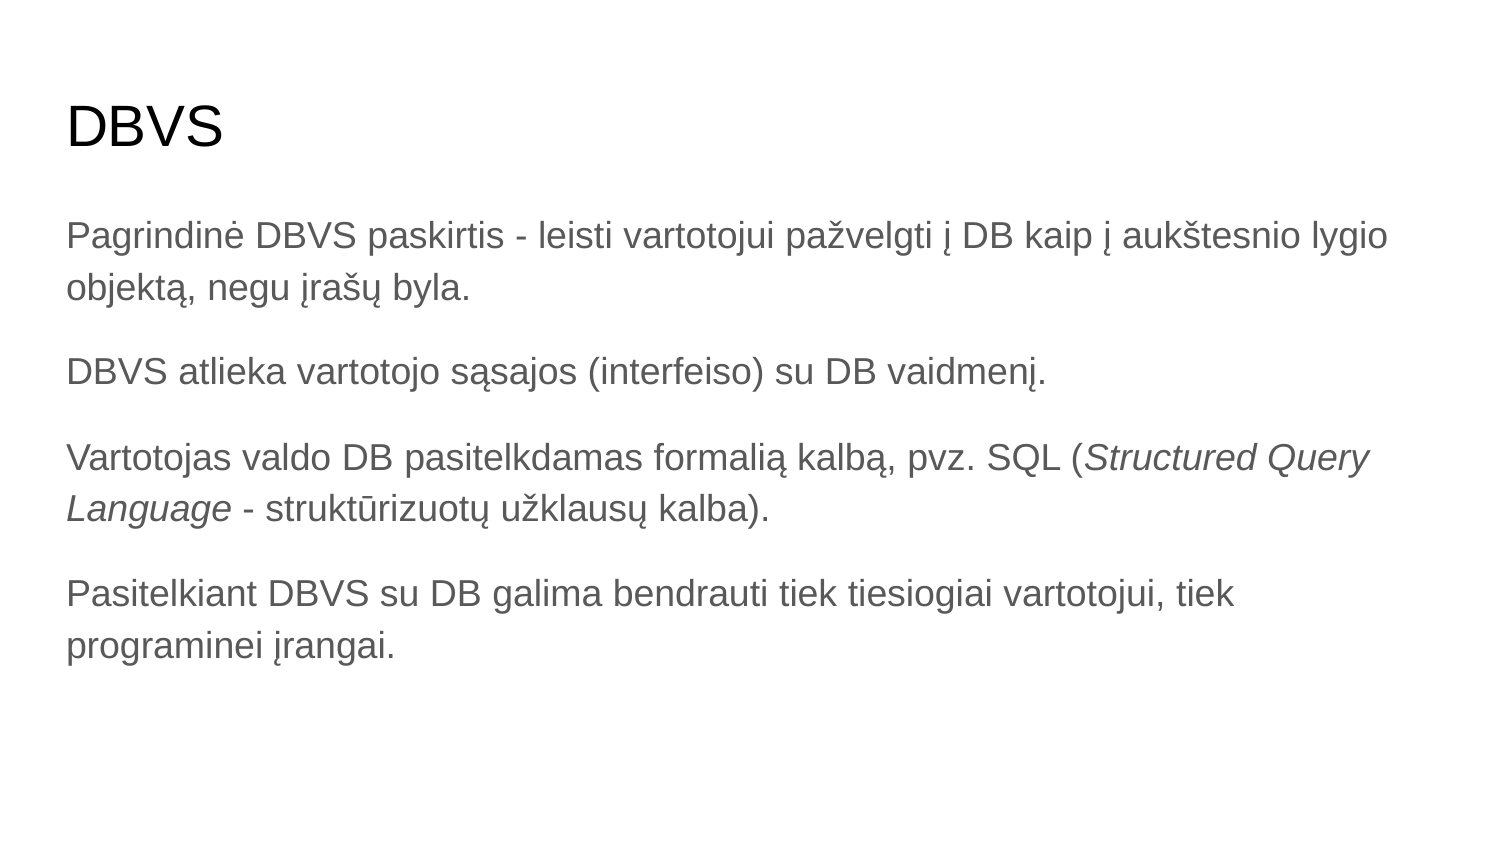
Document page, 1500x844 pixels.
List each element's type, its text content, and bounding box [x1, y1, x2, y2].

list Pagrindinė DBVS paskirtis - leisti vartotojui pažvelgti į DB kaip į aukštesnio lygio objektą, negu įrašų byla. DBVS atlieka vartotojo sąsajos (interfeiso) su DB vaidmenį. Vartotojas valdo DB pasitelkdamas formalią kalbą, pvz. SQL (Structured Query Language - struktūrizuotų užklausų kalba). Pasitelkiant DBVS su DB galima bendrauti tiek tiesiogiai vartotojui, tiek programinei įrangai. [51, 189, 1449, 750]
title DBVS [51, 72, 1449, 167]
